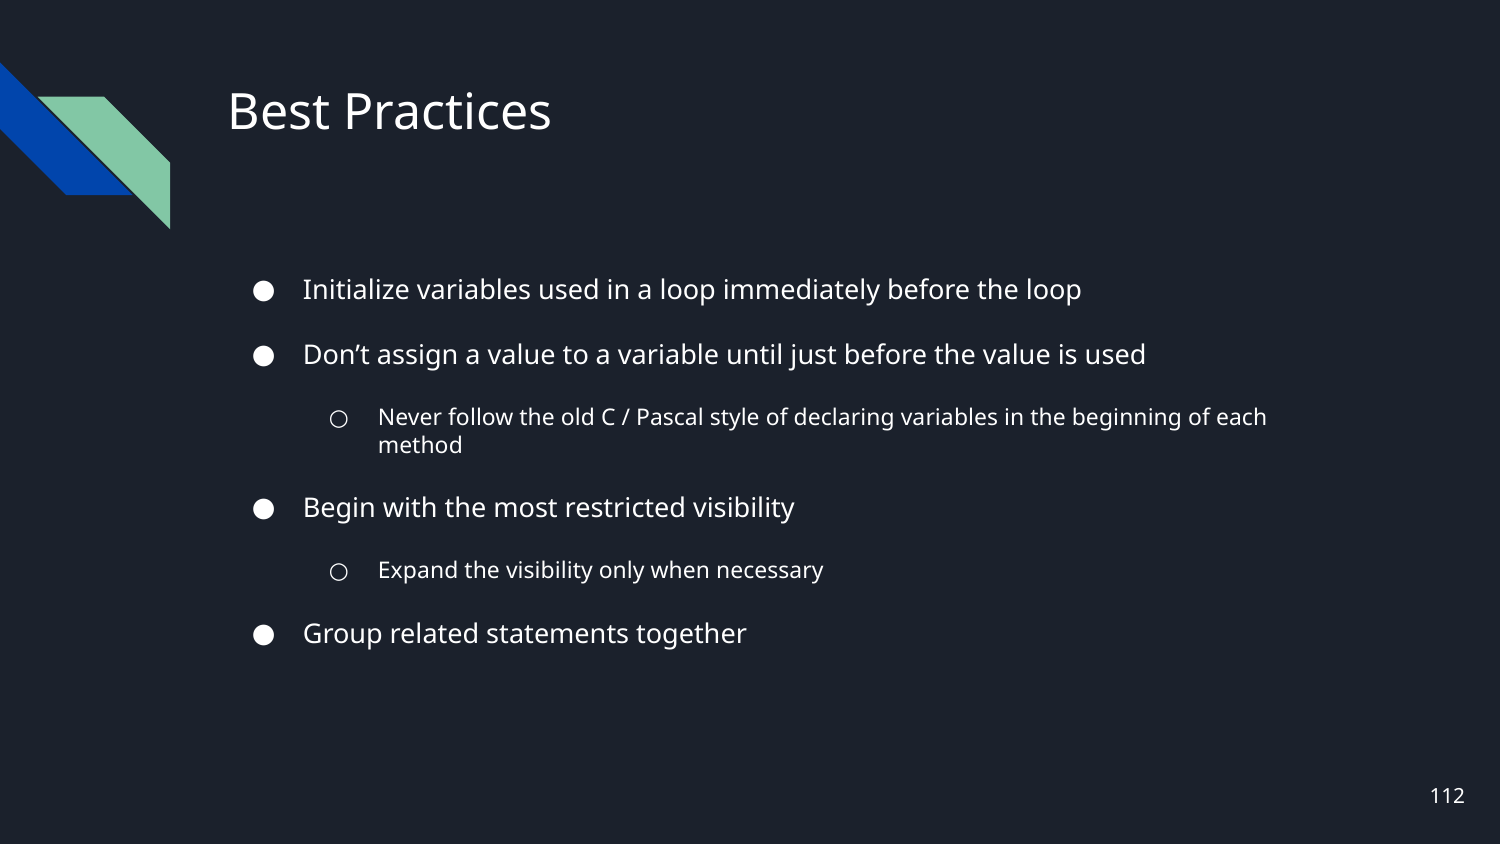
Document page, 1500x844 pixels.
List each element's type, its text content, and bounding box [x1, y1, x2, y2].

slide_number 112 [1389, 764, 1480, 830]
list Initialize variables used in a loop immediately before the loop Don’t assign a value to a variable until just before the value is used Never follow the old C / Pascal style of declaring variables in the beginning of each method Begin with the most restricted visibility Expand the visibility only when necessary Group related statements together [212, 257, 1368, 735]
title Best Practices [212, 64, 1368, 215]
